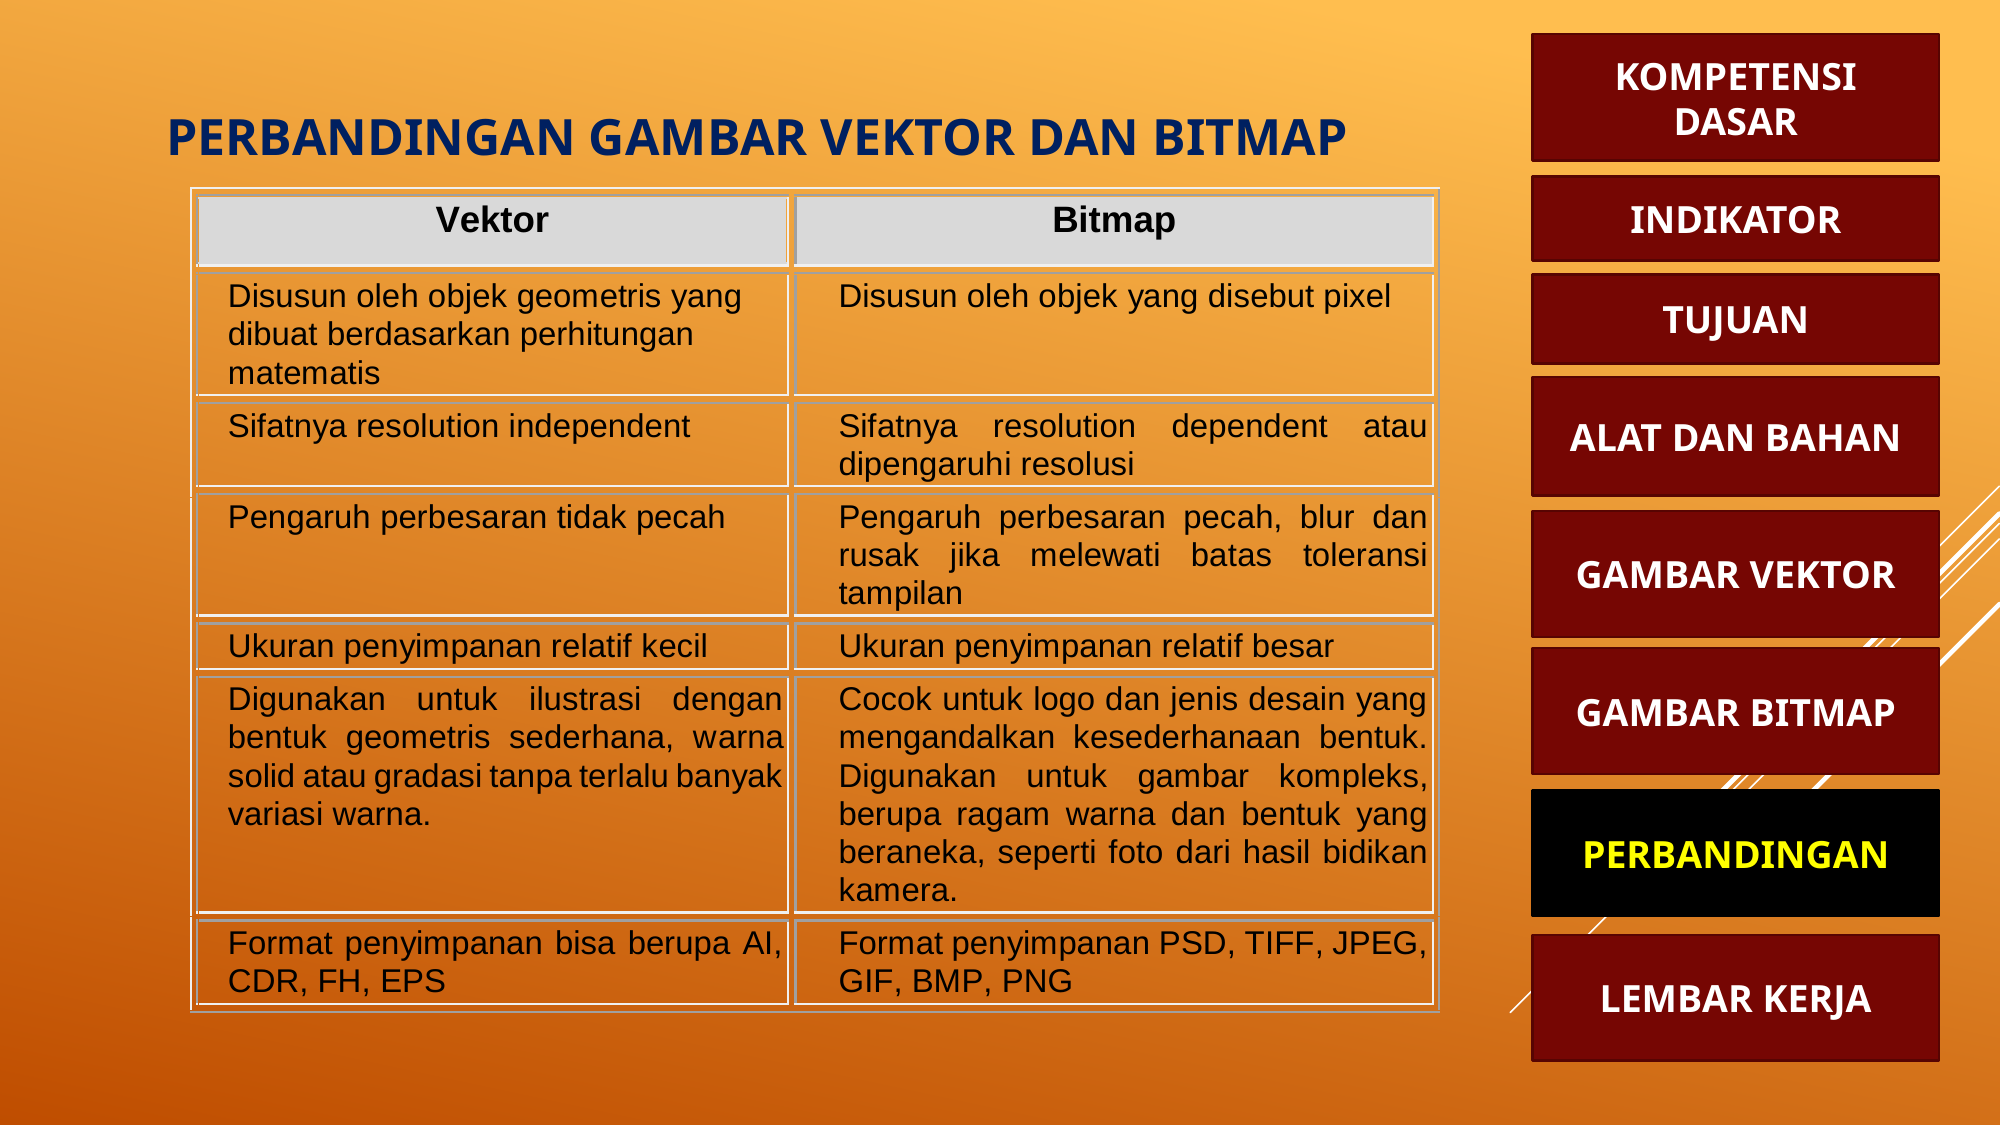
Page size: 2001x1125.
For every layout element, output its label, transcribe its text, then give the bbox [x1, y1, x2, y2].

text_box PERBANDINGAN [1565, 789, 1940, 917]
text_box ALAT DAN BAHAN [1565, 376, 1940, 497]
text_box TUJUAN [1565, 273, 1940, 365]
text_box KOMPETENSI DASAR [1531, 33, 1940, 162]
text_box GAMBAR VEKTOR [1565, 510, 1940, 638]
picture [66, 186, 1565, 1088]
text_box LEMBAR KERJA [1565, 934, 1940, 1062]
text_box GAMBAR BITMAP [1565, 647, 1940, 775]
text_box PERBANDINGAN GAMBAR VEKTOR DAN BITMAP [151, 97, 1363, 173]
text_box INDIKATOR [1531, 175, 1940, 262]
